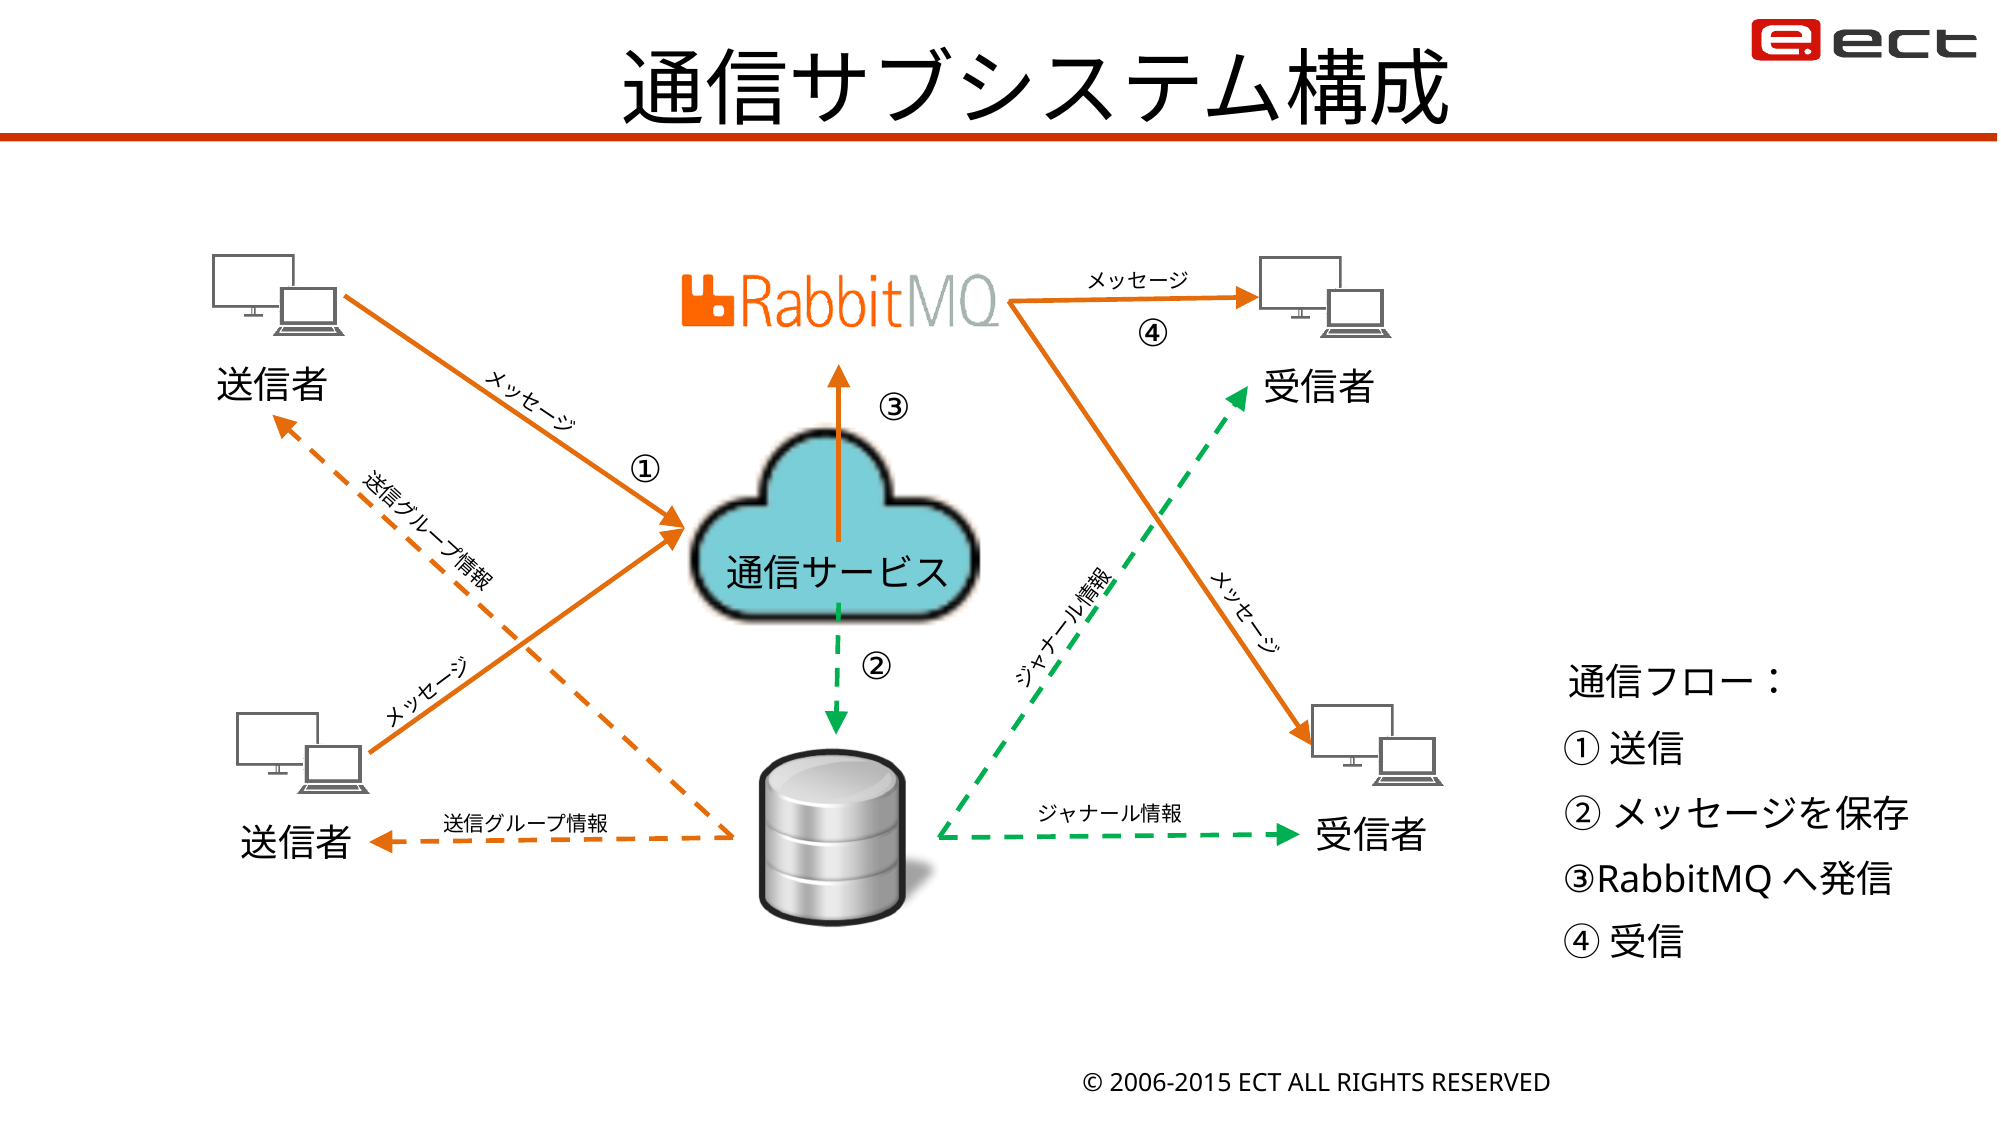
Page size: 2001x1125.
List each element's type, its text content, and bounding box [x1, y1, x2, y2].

text_box ④受信 [1548, 910, 1700, 971]
title 通信サブシステム構成 [338, 45, 1736, 126]
text_box 通信フロー： [1553, 650, 1809, 711]
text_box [200, 237, 1445, 941]
text_box ③RabbitMQへ発信 [1547, 847, 1910, 908]
text_box ②メッセージを保存 [1549, 782, 1926, 842]
picture [1751, 19, 1977, 61]
text_box ①送信 [1548, 718, 1700, 778]
